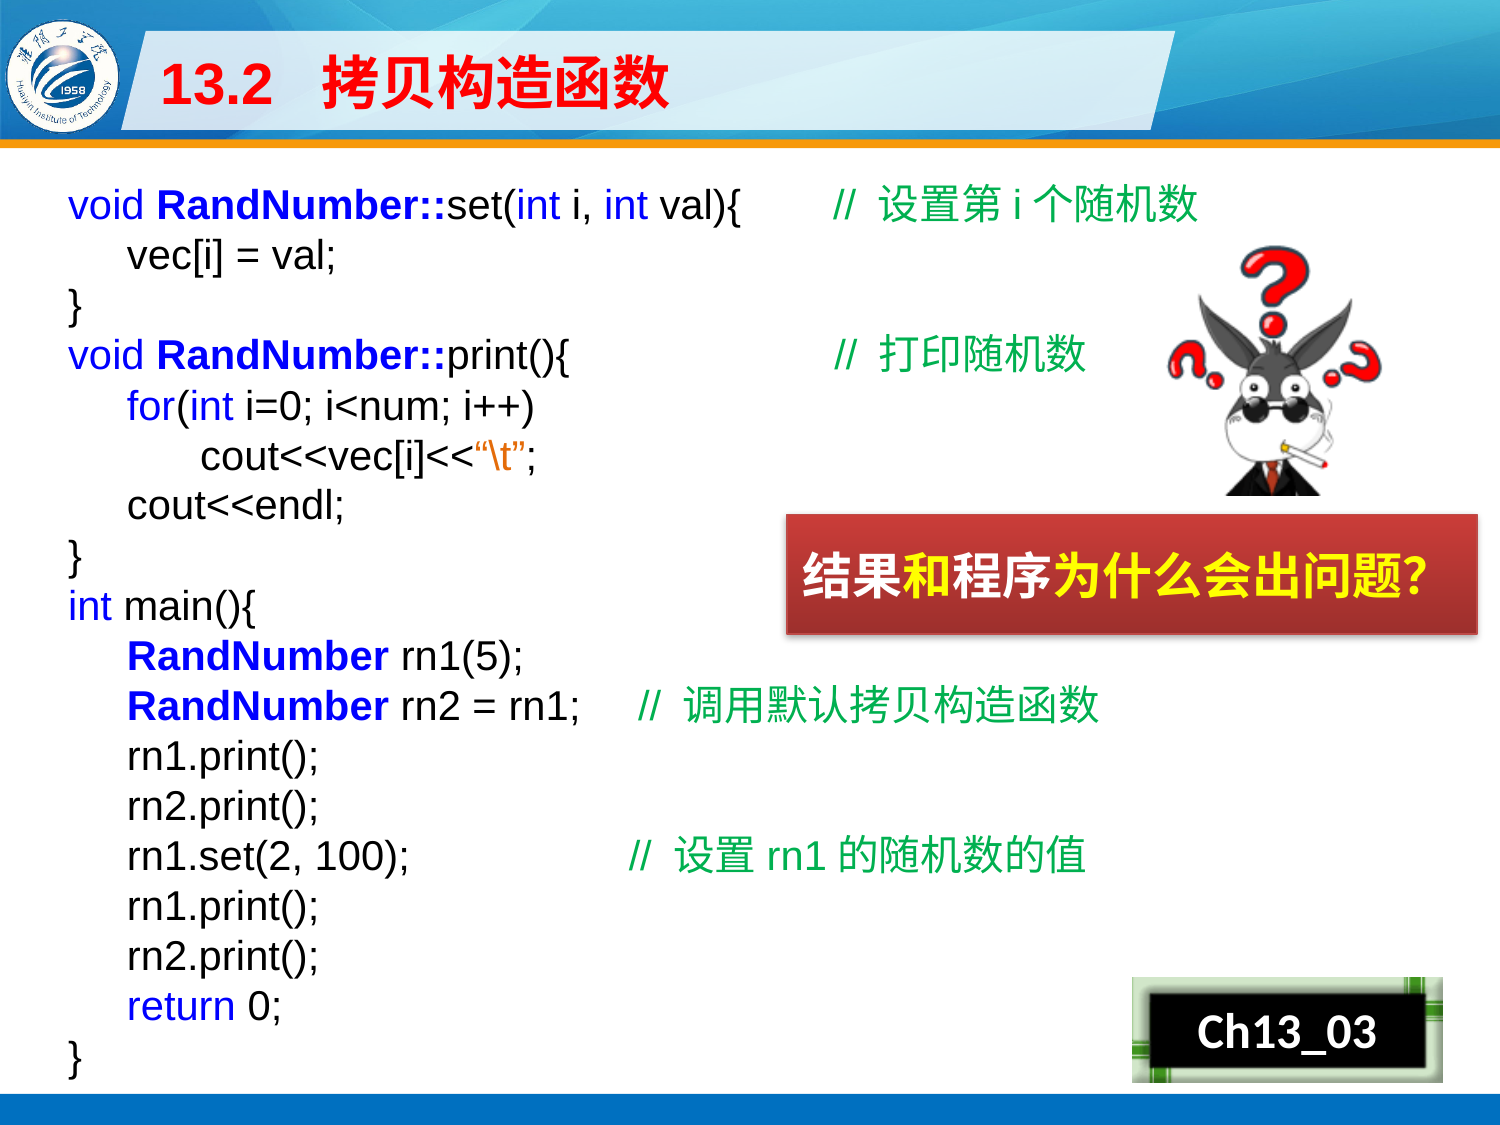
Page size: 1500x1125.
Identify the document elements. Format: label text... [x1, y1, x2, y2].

picture [0, 0, 1500, 139]
text_box 结果和程序为什么会出问题？ [786, 514, 1478, 635]
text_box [1131, 977, 1443, 1083]
picture [1137, 231, 1402, 496]
list void RandNumber::set(int i, int val){ // 设置第i个随机数 vec[i] = val; } void RandNumber::print(){ // 打印随机数 for(int i=0; i<num; i++) cout<<vec[i]<<“\t”; cout<<endl; } int main(){ RandNumber rn1(5); RandNumber rn2 = rn1; // 调用默认拷贝构造函数 rn1.print(); rn2.print(); rn1.set(2, 100); // 设置rn1的随机数的值 rn1.print(); rn2.print(); return 0; } [53, 170, 1447, 1118]
title 13.2 拷贝构造函数 [145, 39, 1176, 123]
